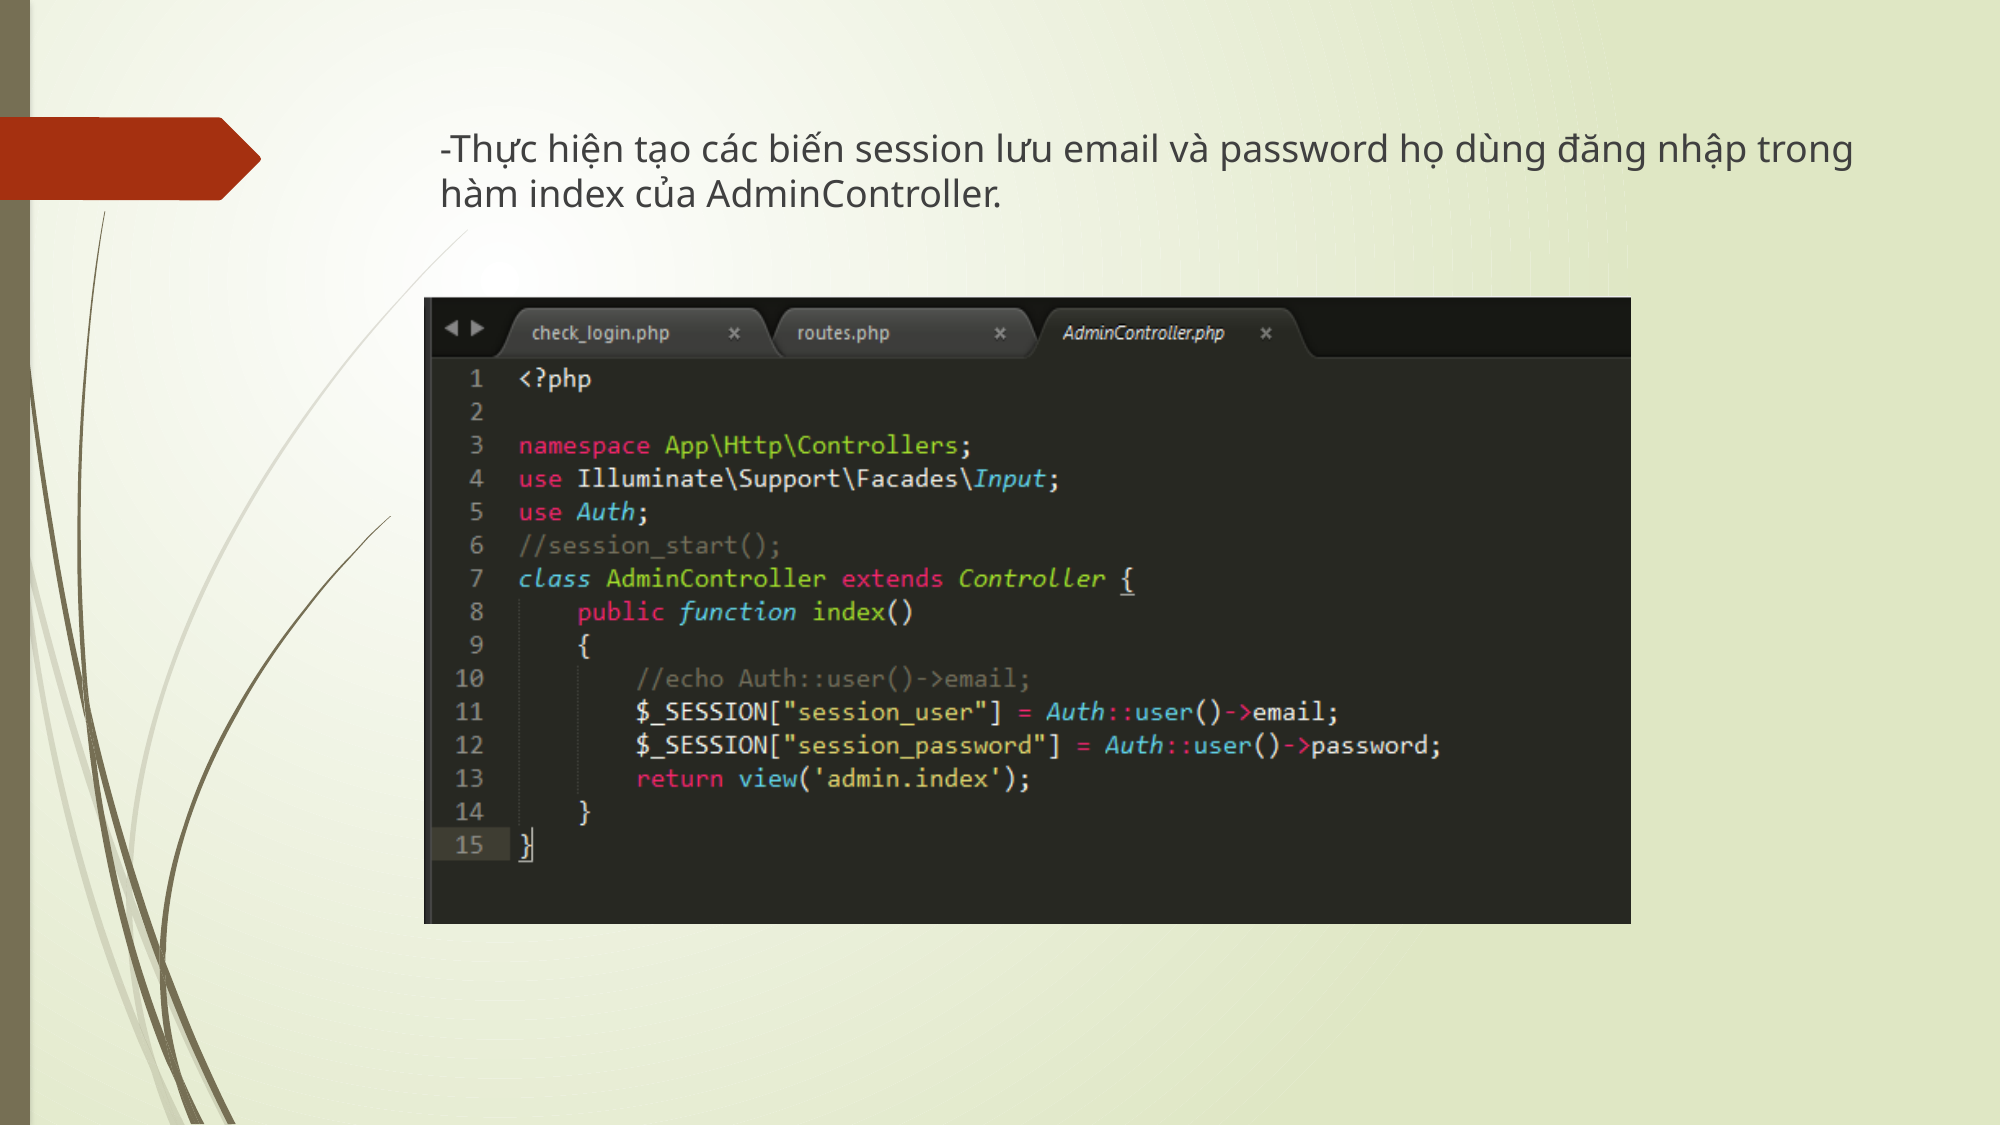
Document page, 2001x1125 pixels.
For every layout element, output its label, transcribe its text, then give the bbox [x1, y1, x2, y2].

picture [424, 296, 1632, 925]
list -Thực hiện tạo các biến session lưu email và password họ dùng đăng nhập trong hàm index của AdminController. [424, 117, 1888, 970]
